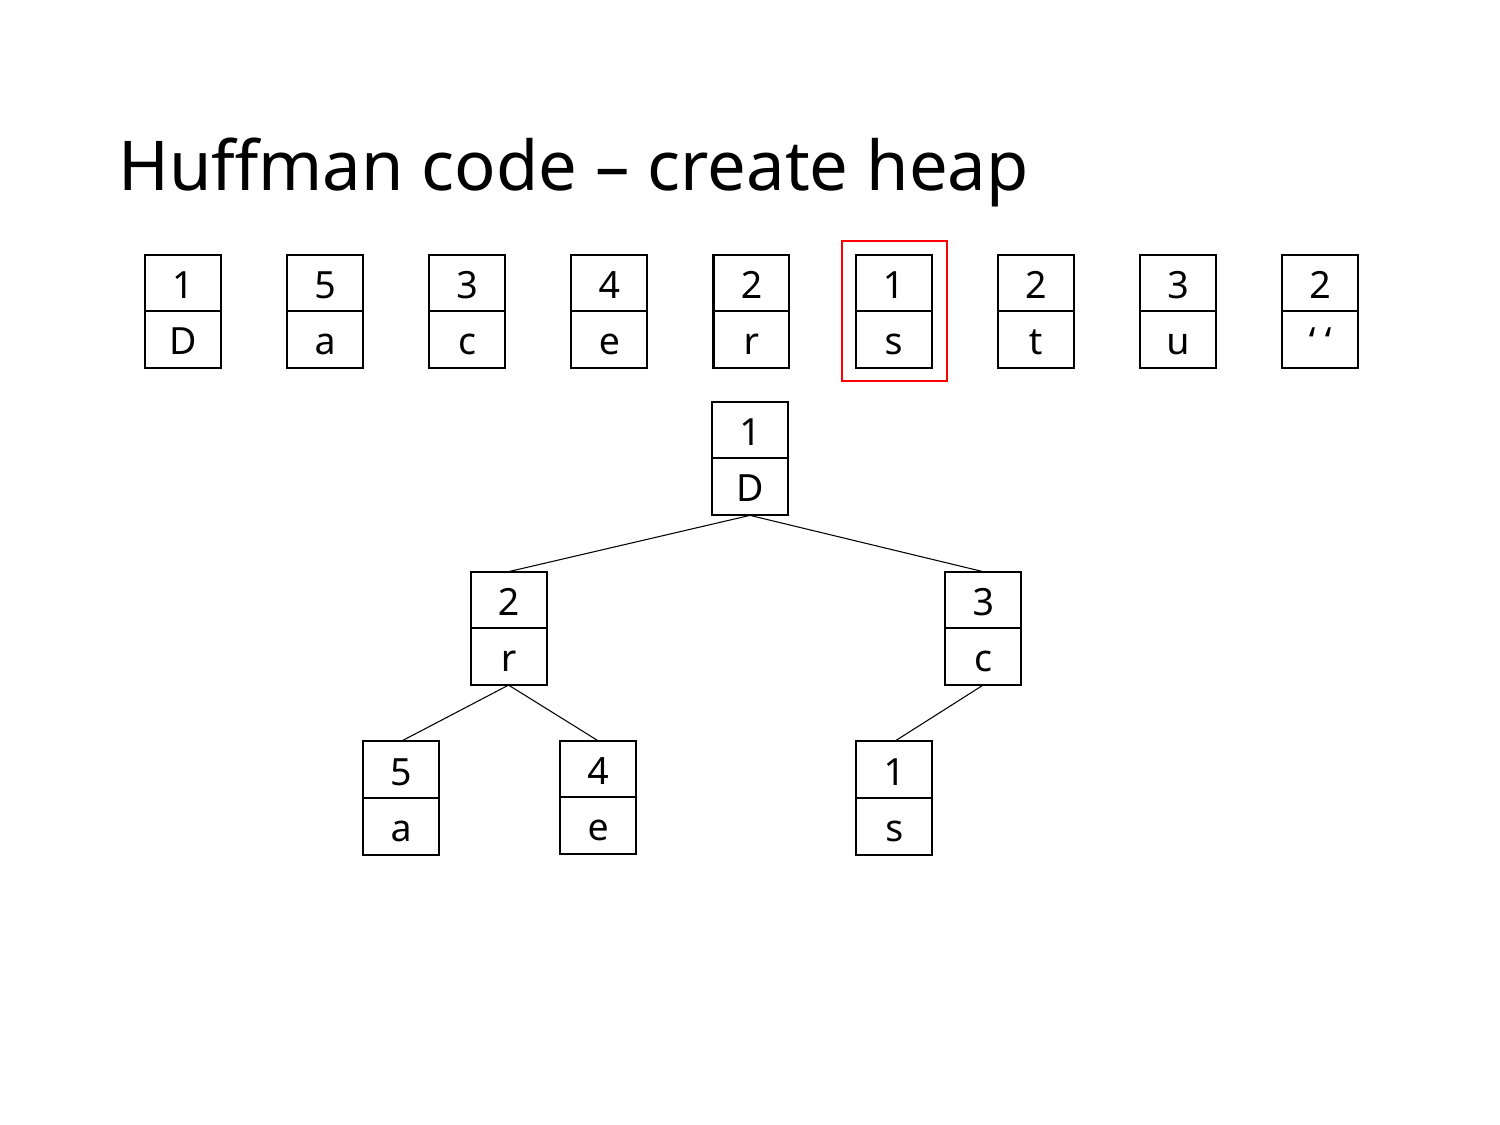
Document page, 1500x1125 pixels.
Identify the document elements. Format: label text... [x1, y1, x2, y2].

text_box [286, 254, 363, 369]
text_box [713, 254, 790, 369]
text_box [749, 515, 984, 572]
title Huffman code – create heap [103, 59, 1397, 278]
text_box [508, 685, 599, 741]
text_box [470, 571, 547, 685]
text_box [997, 254, 1074, 369]
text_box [855, 254, 932, 369]
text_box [856, 741, 933, 855]
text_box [1282, 254, 1359, 369]
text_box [362, 741, 439, 855]
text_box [508, 515, 749, 572]
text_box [560, 740, 637, 855]
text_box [894, 685, 984, 742]
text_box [400, 685, 509, 742]
text_box [841, 240, 948, 382]
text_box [571, 254, 648, 369]
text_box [1139, 254, 1216, 369]
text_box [429, 254, 506, 369]
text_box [945, 571, 1022, 686]
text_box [144, 254, 221, 369]
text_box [711, 401, 789, 515]
